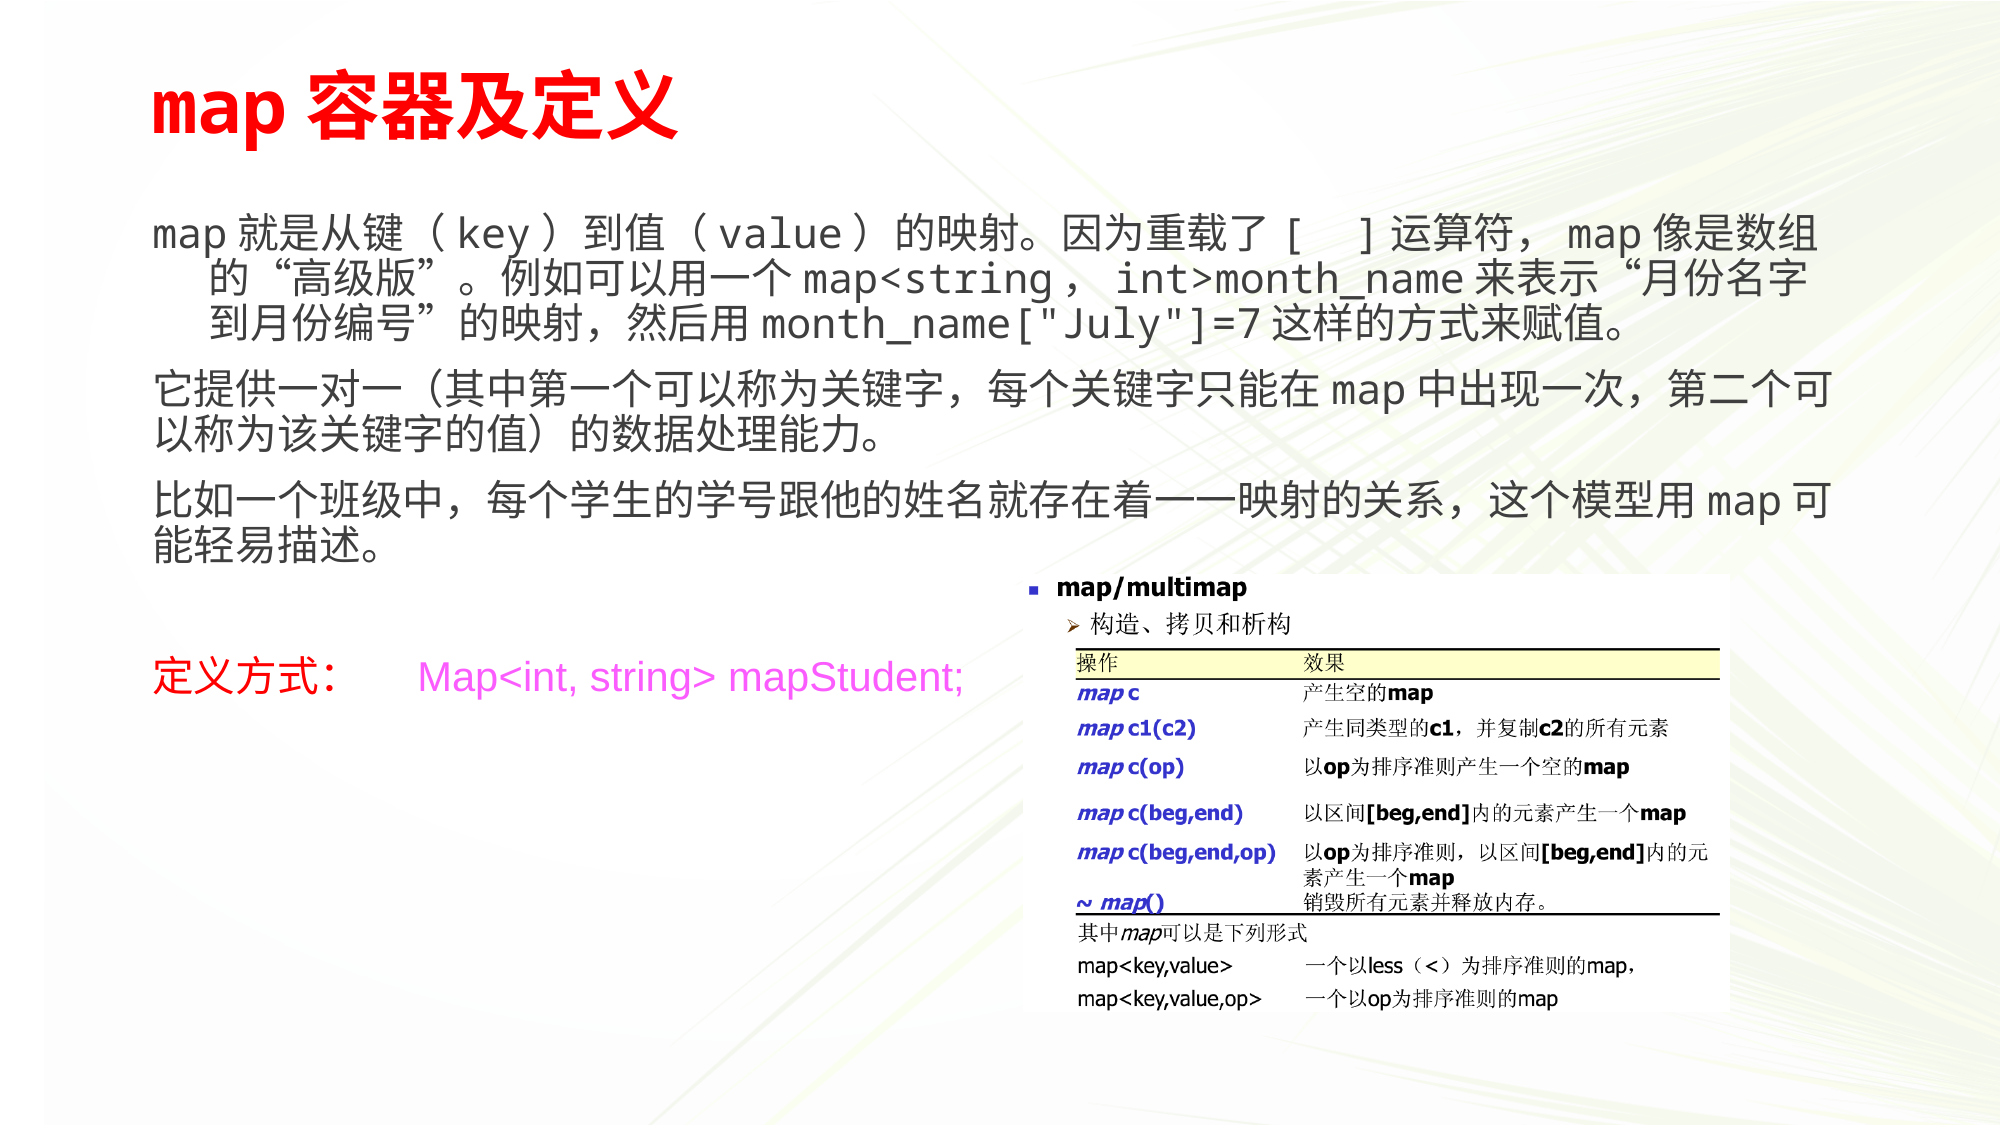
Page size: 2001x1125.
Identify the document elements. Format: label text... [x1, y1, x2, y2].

list map就是从键（key）到值（value）的映射。因为重载了[ ]运算符，map像是数组的“高级版”。例如可以用一个map<string，int>month_name来表示“月份名字到月份编号”的映射，然后用month_name["July"]=7这样的方式来赋值。 它提供一对一（其中第一个可以称为关键字，每个关键字只能在map中出现一次，第二个可以称为该关键字的值）的数据处理能力。 比如一个班级中，每个学生的学号跟他的姓名就存在着一一映射的关系，这个模型用map可能轻易描述。 定义方式： Map<int, string> mapStudent; [137, 204, 1863, 1013]
picture [1023, 574, 1730, 1012]
title map容器及定义 [137, 61, 1863, 189]
